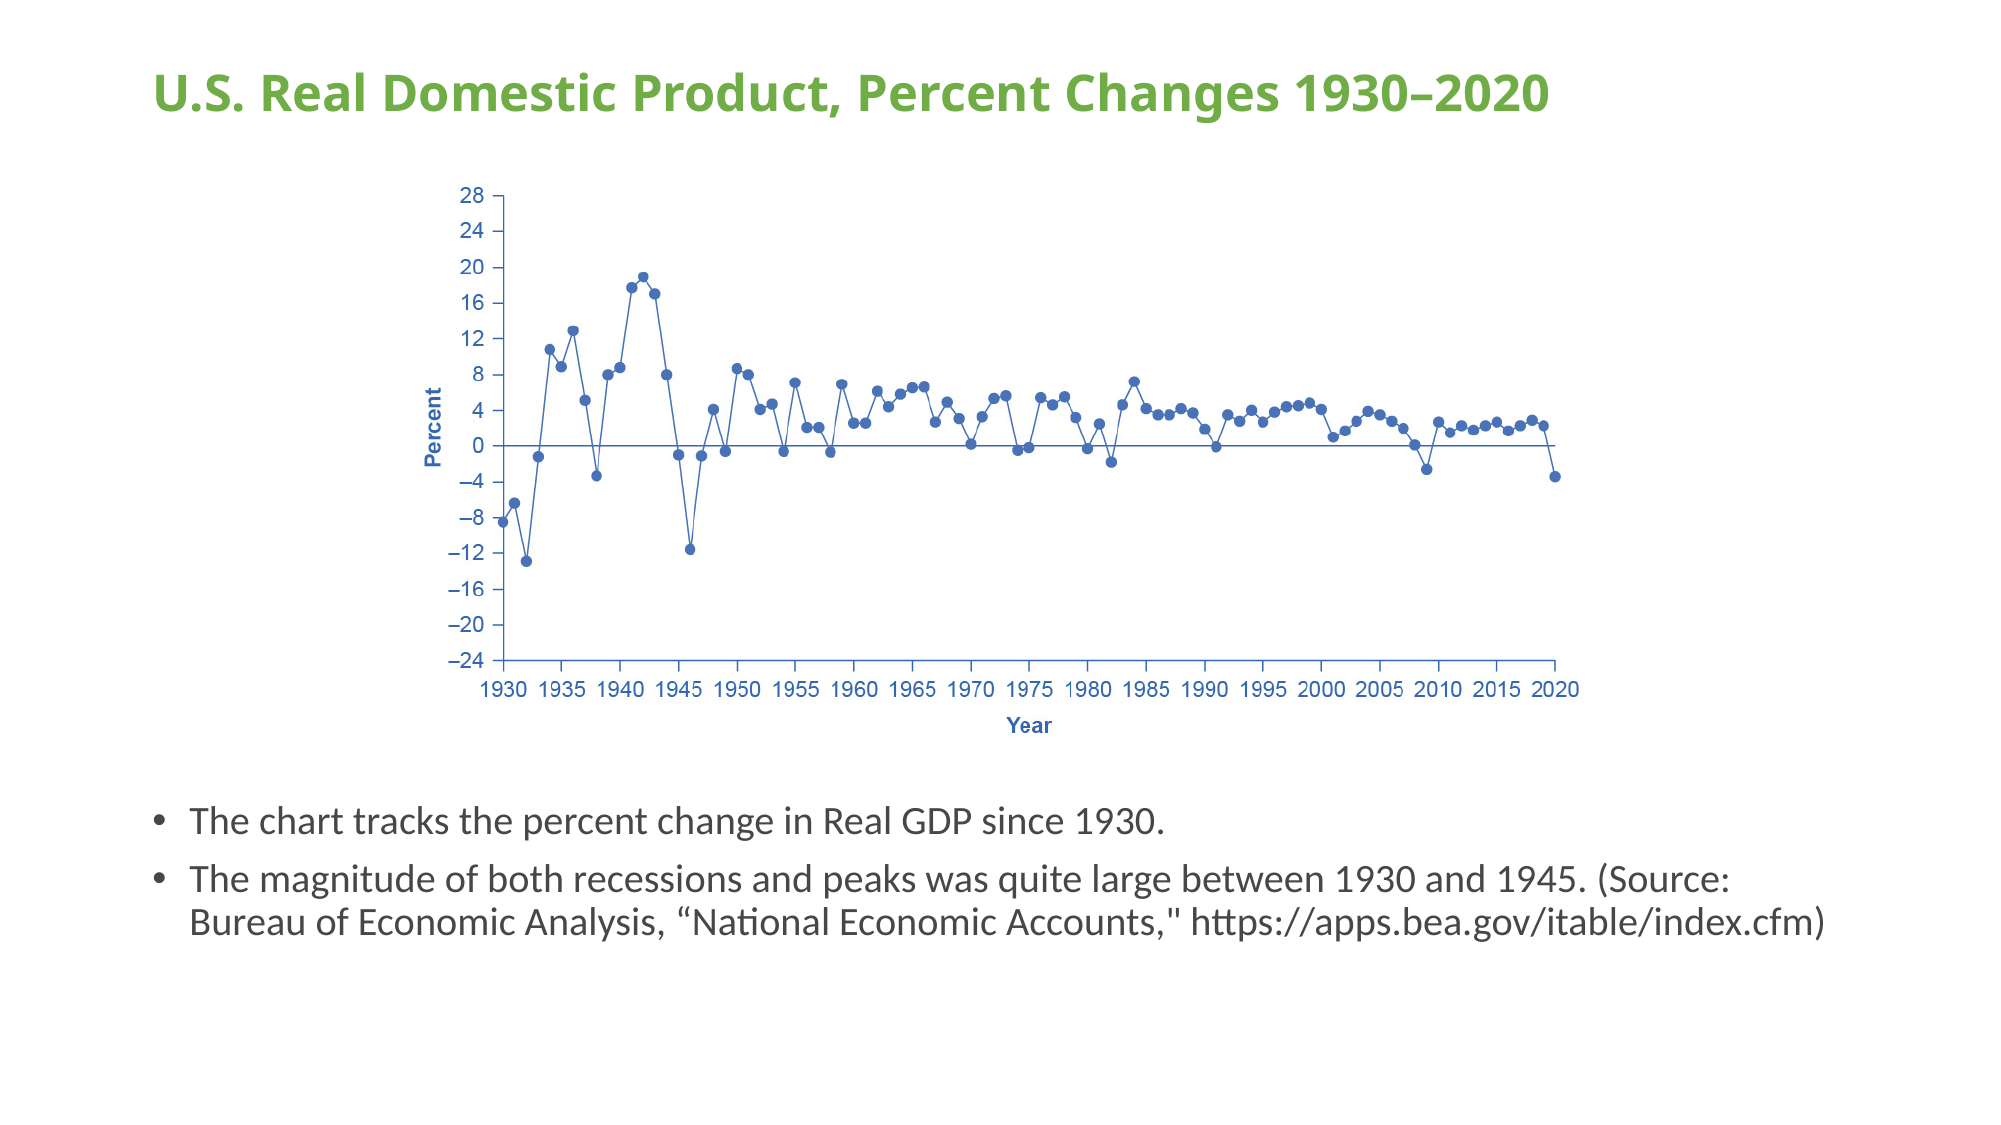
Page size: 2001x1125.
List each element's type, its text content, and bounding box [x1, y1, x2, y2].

picture [363, 165, 1637, 757]
title U.S. Real Domestic Product, Percent Changes 1930–2020 [137, 59, 1863, 130]
list The chart tracks the percent change in Real GDP since 1930. The magnitude of both recessions and peaks was quite large between 1930 and 1945. (Source: Bureau of Economic Analysis, “National Economic Accounts," https://apps.bea.gov/itable/index.cfm) [137, 792, 1863, 983]
